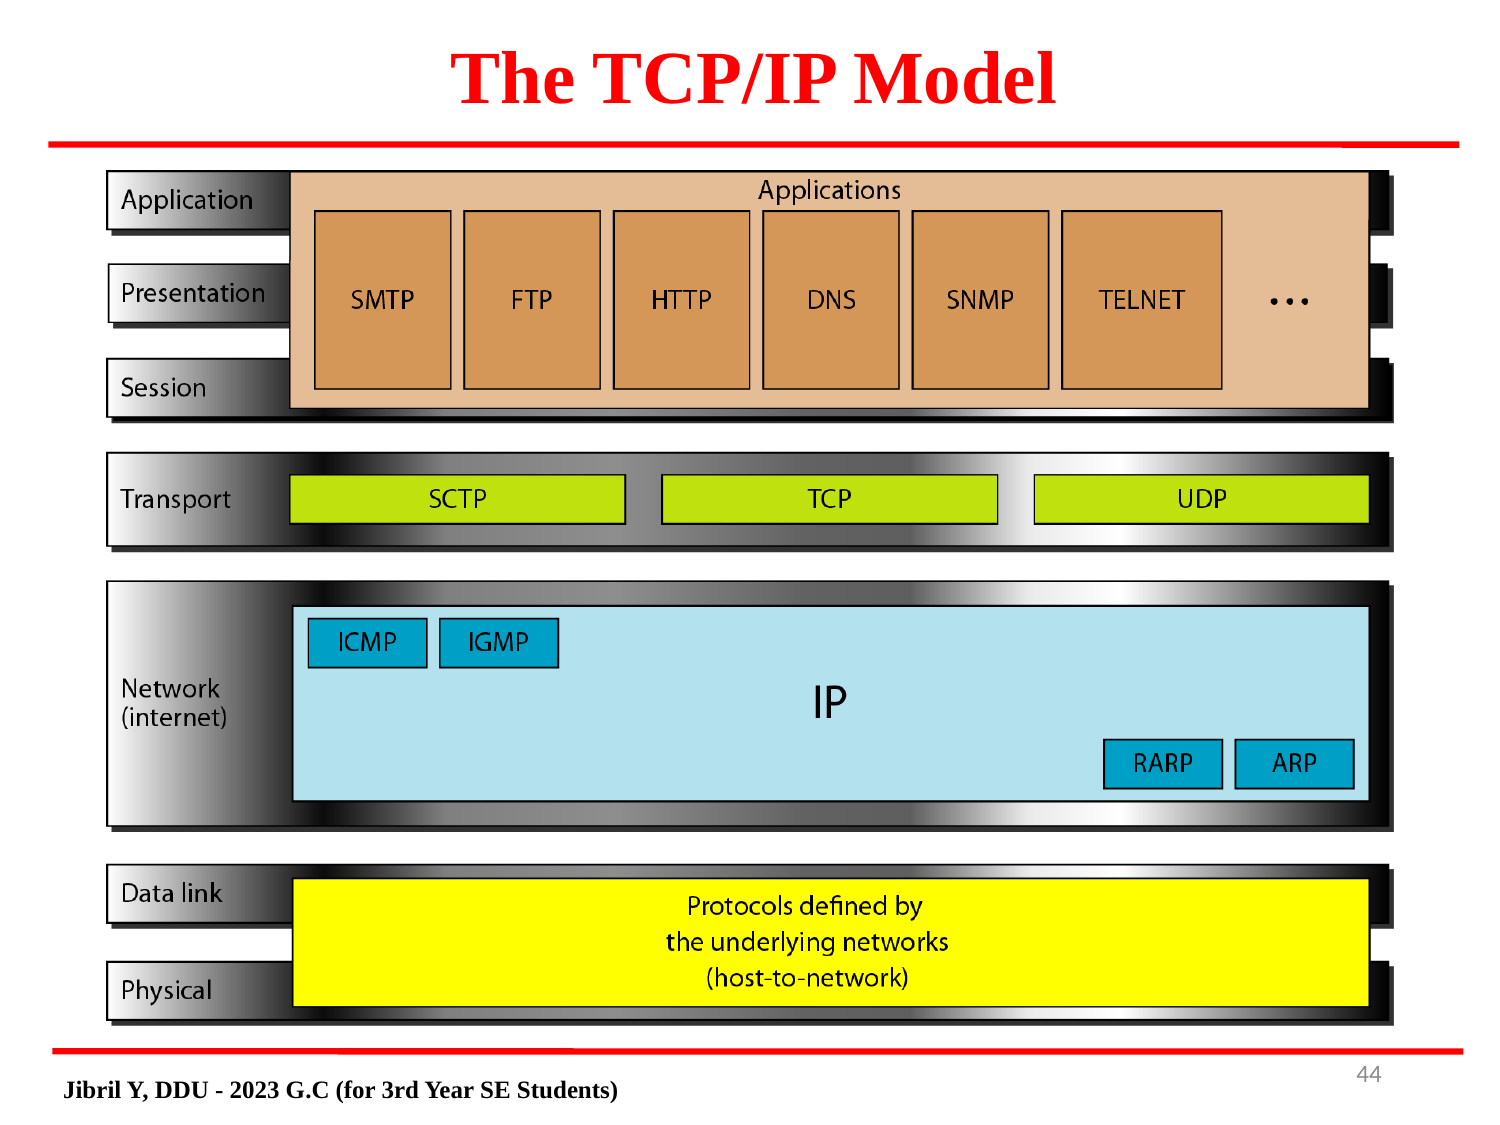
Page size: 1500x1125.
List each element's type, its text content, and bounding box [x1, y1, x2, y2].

picture [105, 170, 1395, 1027]
slide_number 42 [1059, 1042, 1397, 1050]
title The TCP/IP Model [48, 30, 1460, 128]
footer Jibril Y, DDU - 2023 G.C (for 3rd Year SE Students) [48, 1058, 1366, 1119]
slide_number 42 [1059, 1053, 1397, 1103]
